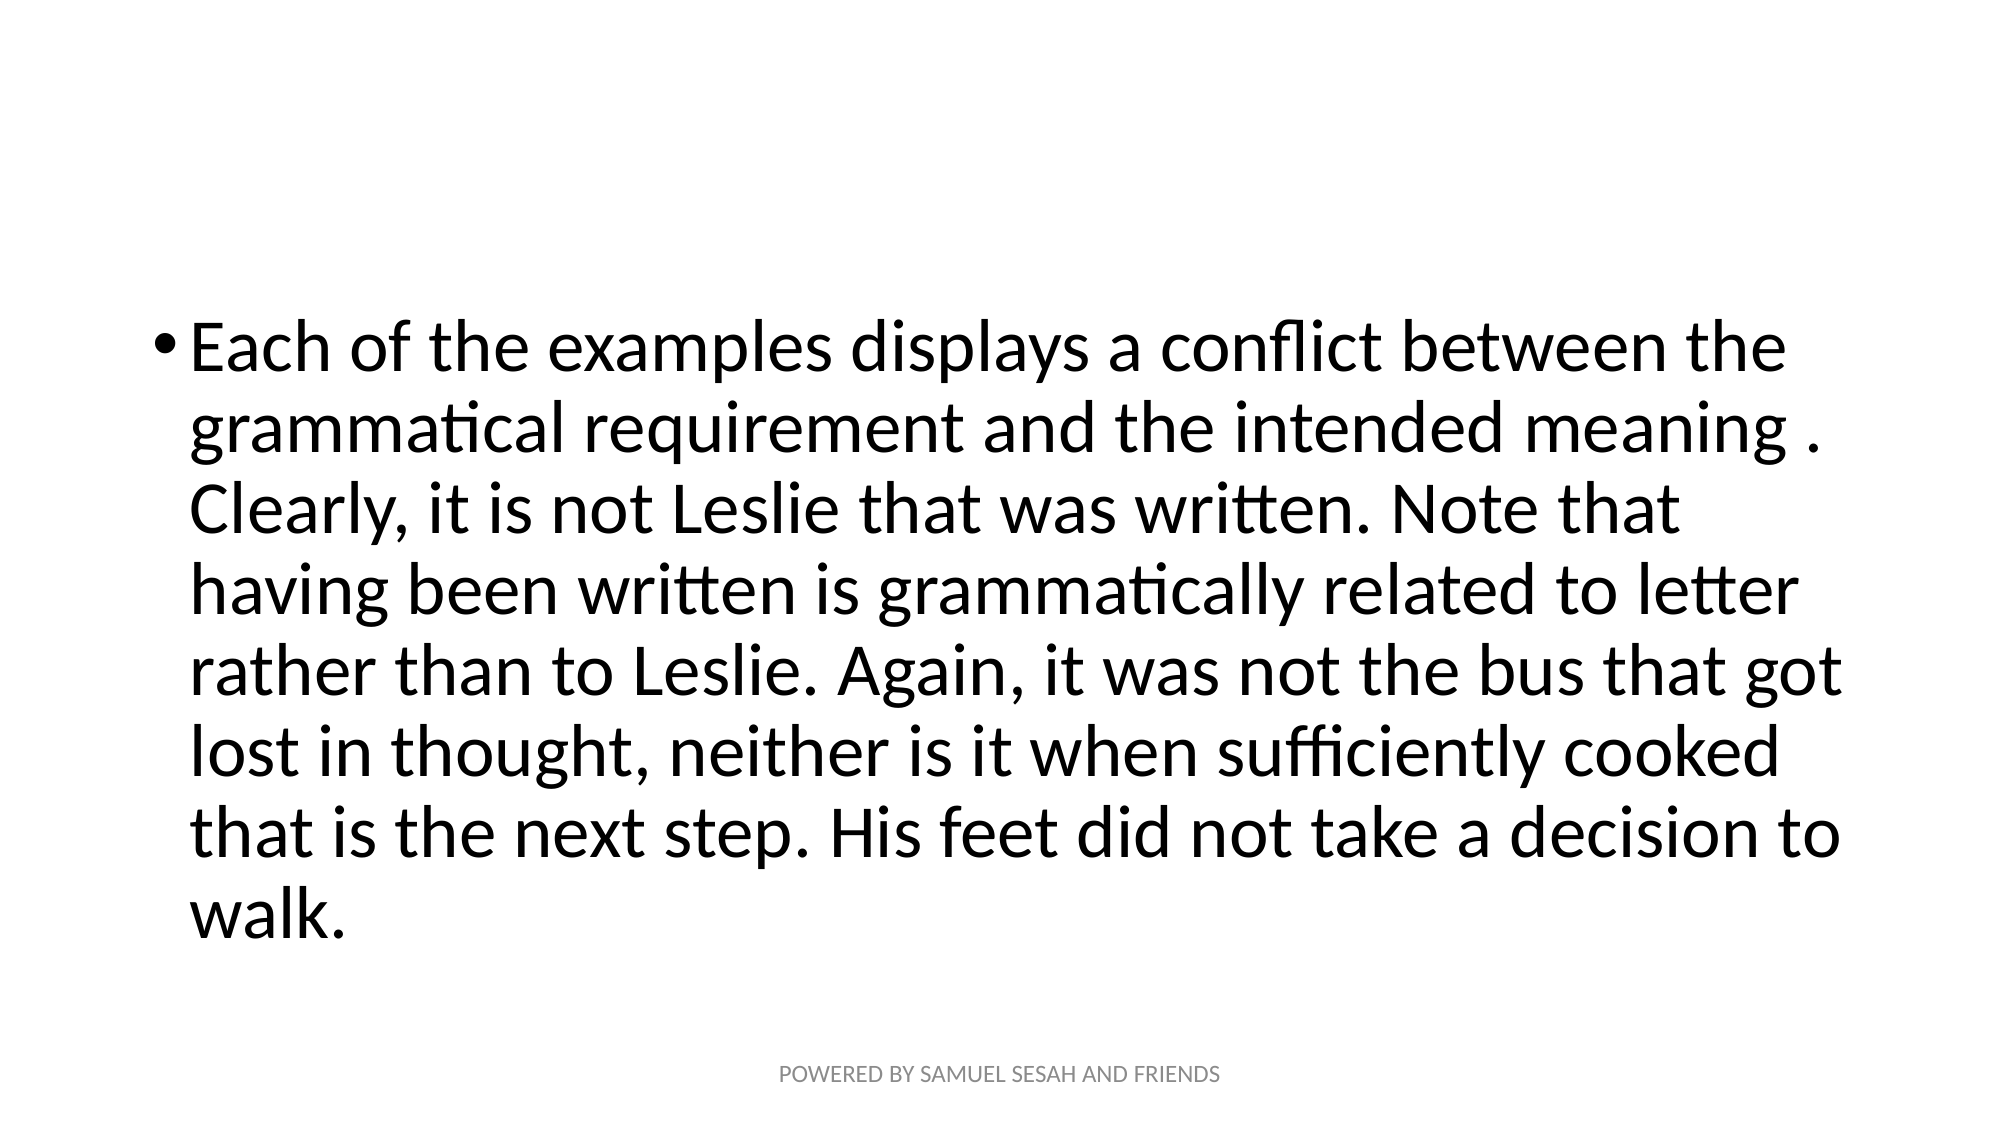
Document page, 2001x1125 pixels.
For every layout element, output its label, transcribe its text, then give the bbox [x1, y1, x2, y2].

footer POWERED BY SAMUEL SESAH AND FRIENDS [662, 1042, 1338, 1103]
list Each of the examples displays a conflict between the grammatical requirement and the intended meaning . Clearly, it is not Leslie that was written. Note that having been written is grammatically related to letter rather than to Leslie. Again, it was not the bus that got lost in thought, neither is it when sufficiently cooked that is the next step. His feet did not take a decision to walk. [137, 299, 1863, 1014]
